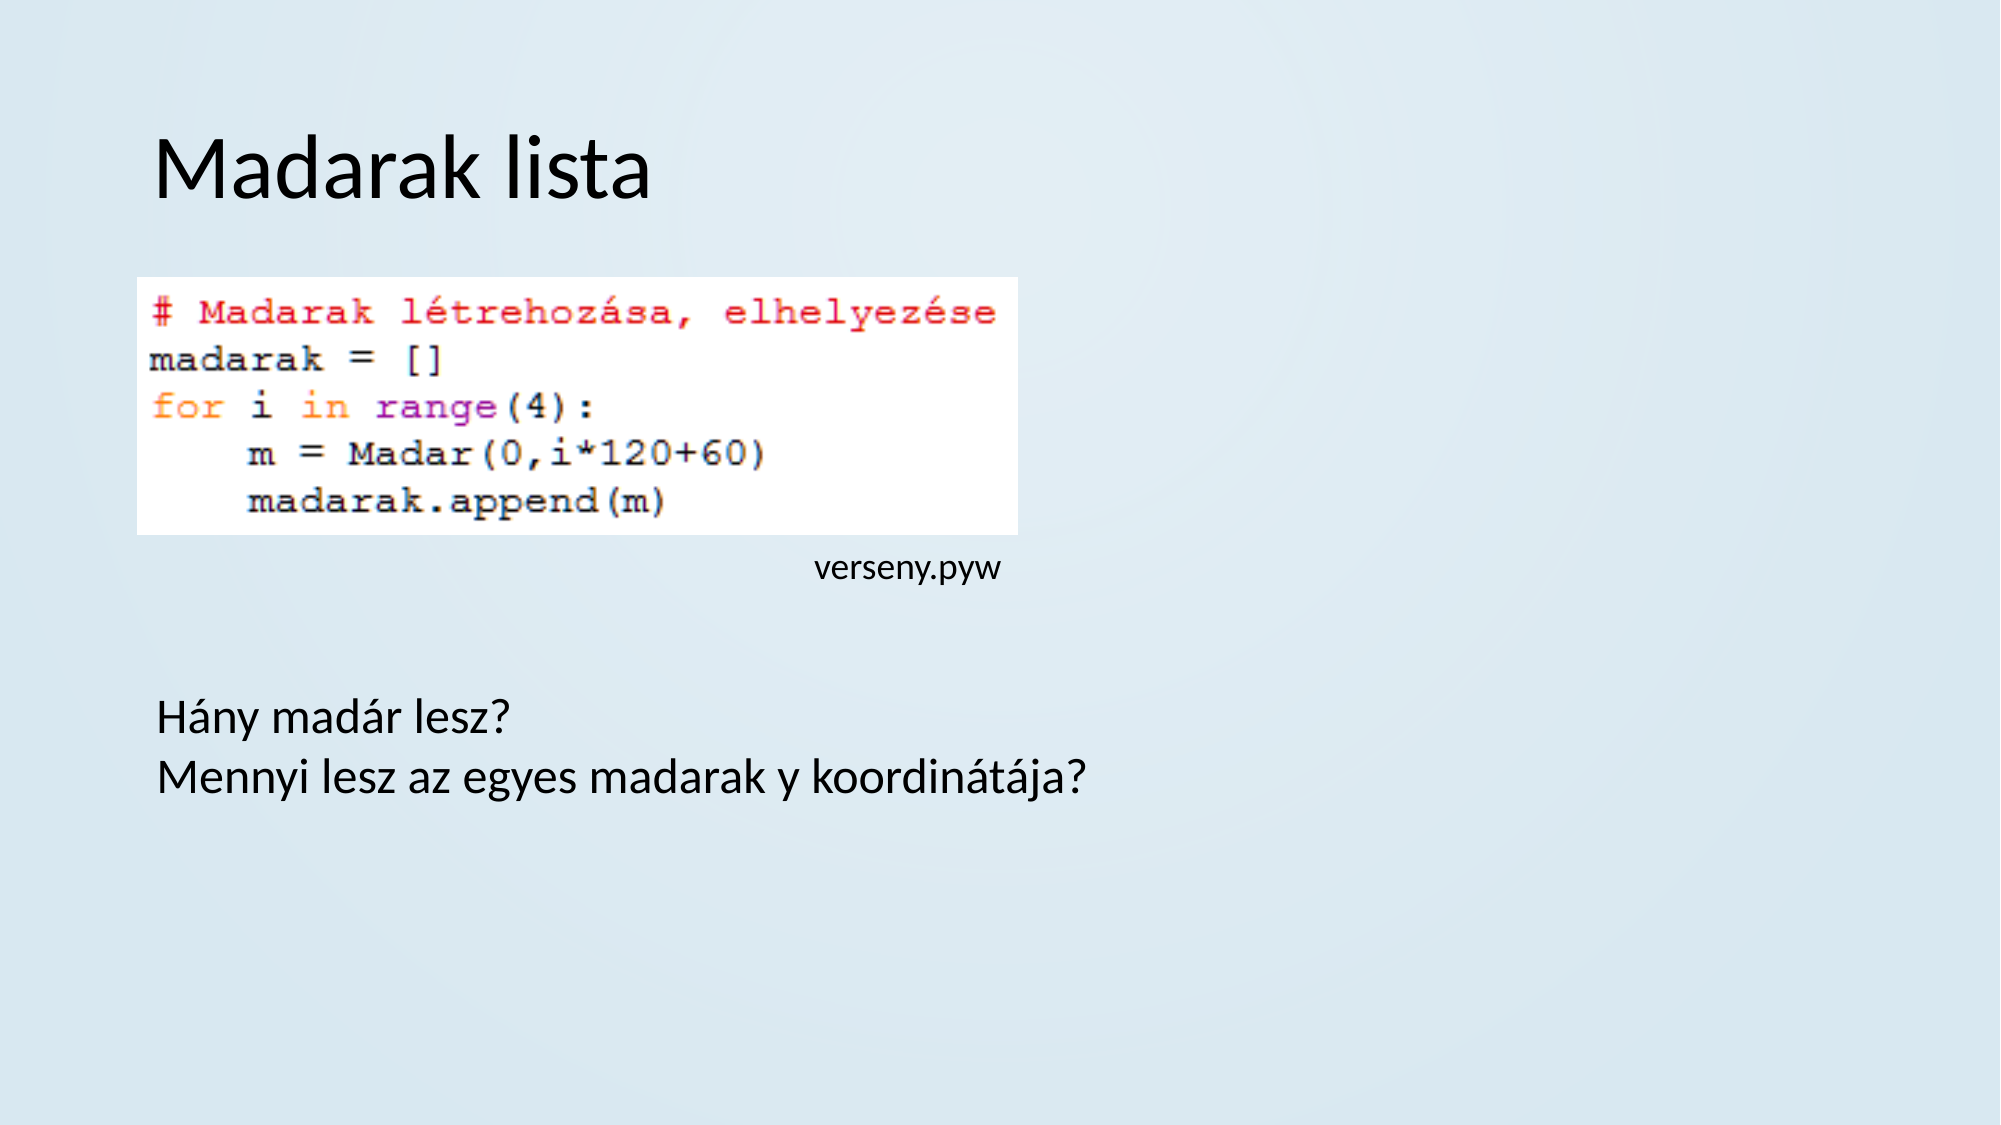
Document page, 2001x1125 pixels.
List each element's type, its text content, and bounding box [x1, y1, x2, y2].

text_box verseny.pyw [799, 535, 1017, 595]
picture [137, 277, 1018, 535]
title Madarak lista [137, 59, 1863, 278]
text_box Hány madár lesz? Mennyi lesz az egyes madarak y koordinátája? [141, 676, 1104, 812]
